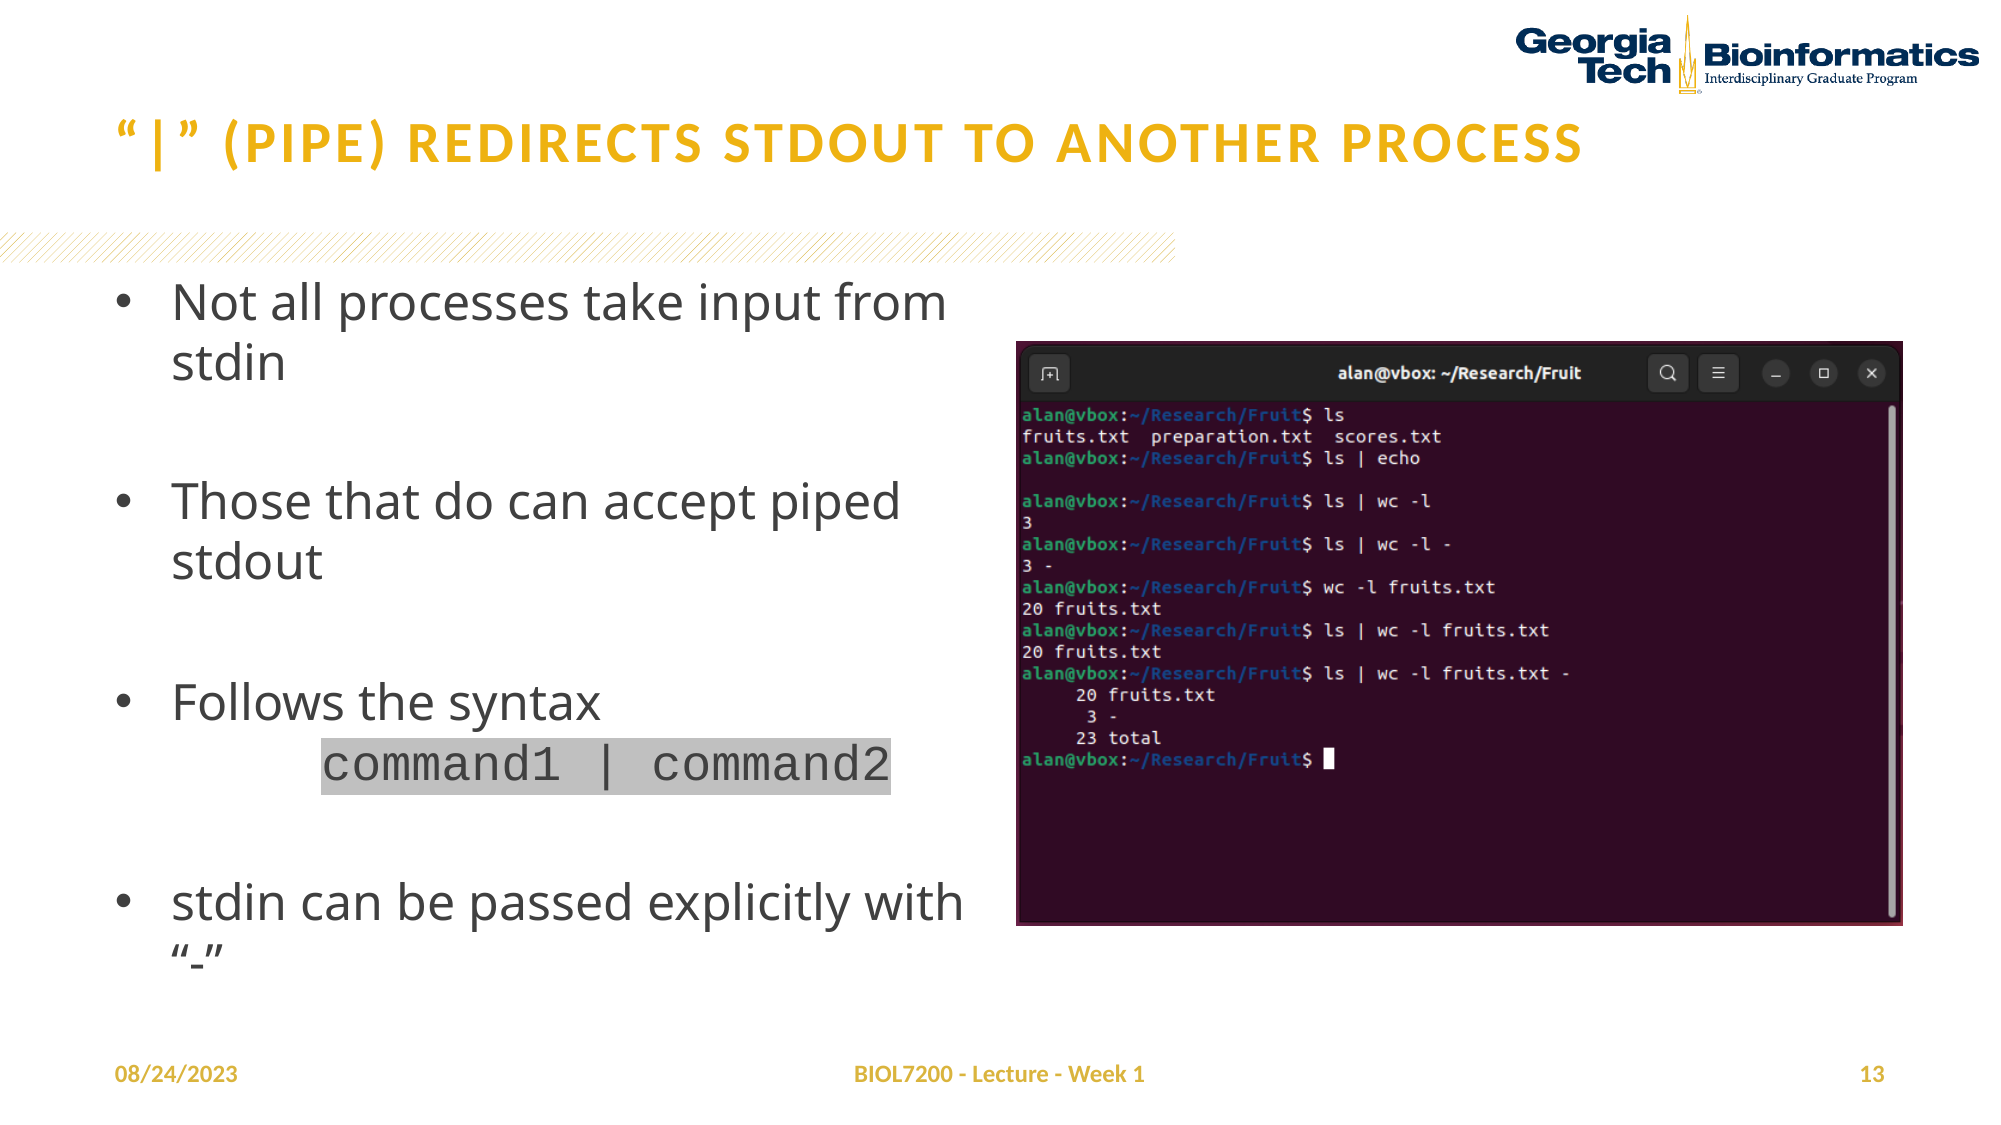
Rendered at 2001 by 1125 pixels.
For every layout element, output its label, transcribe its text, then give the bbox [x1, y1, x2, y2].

footer BIOL7200 - Lecture - Week 1 [683, 1042, 1317, 1103]
list Not all processes take input from stdin Those that do can accept piped stdout Follows the syntax command1 | command2 stdin can be passed explicitly with “-” [99, 262, 984, 1005]
slide_number 13 [1433, 1042, 1900, 1103]
title “|” (Pipe) redirects stdout to another process [99, 45, 1900, 233]
picture [1516, 15, 1979, 94]
picture [1016, 340, 1903, 927]
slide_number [99, 1042, 567, 1103]
